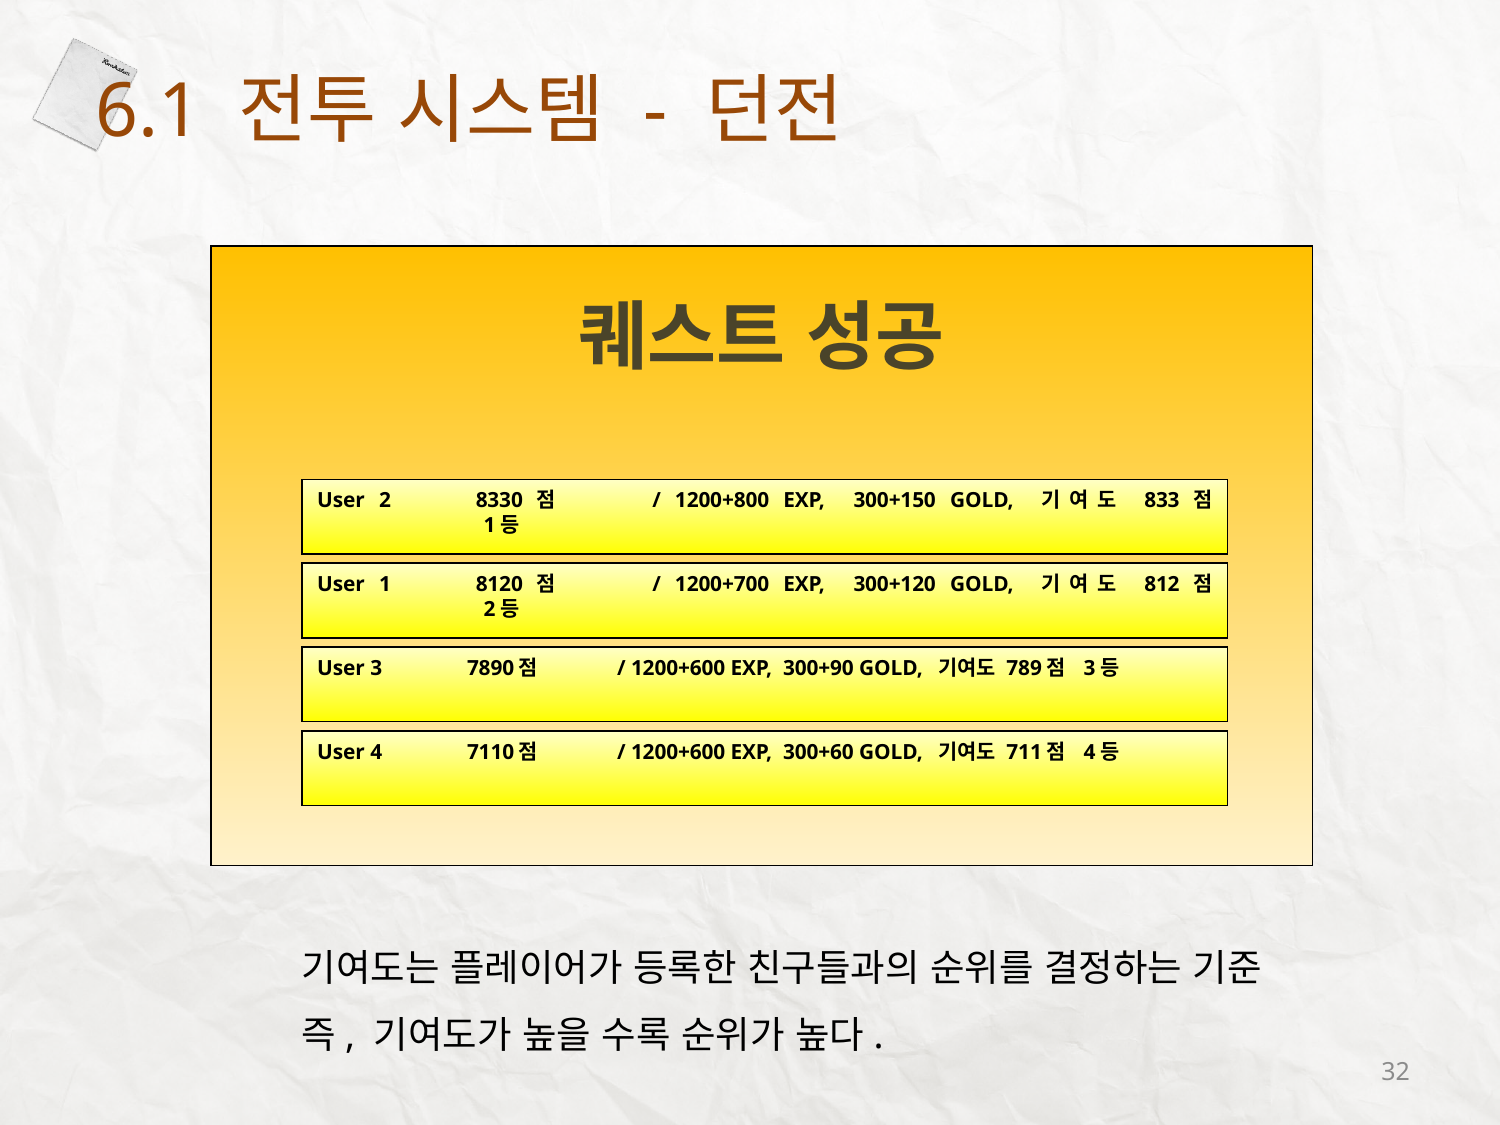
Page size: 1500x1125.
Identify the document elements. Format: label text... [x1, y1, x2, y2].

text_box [210, 245, 1313, 866]
slide_number 32 [1074, 1042, 1425, 1103]
text_box 6.1 전투 시스템 - 던전 [80, 54, 859, 160]
picture [20, 30, 109, 145]
text_box 기여도는 플레이어가 등록한 친구들과의 순위를 결정하는 기준 즉, 기여도가 높을 수록 순위가 높다. [287, 913, 1277, 1064]
